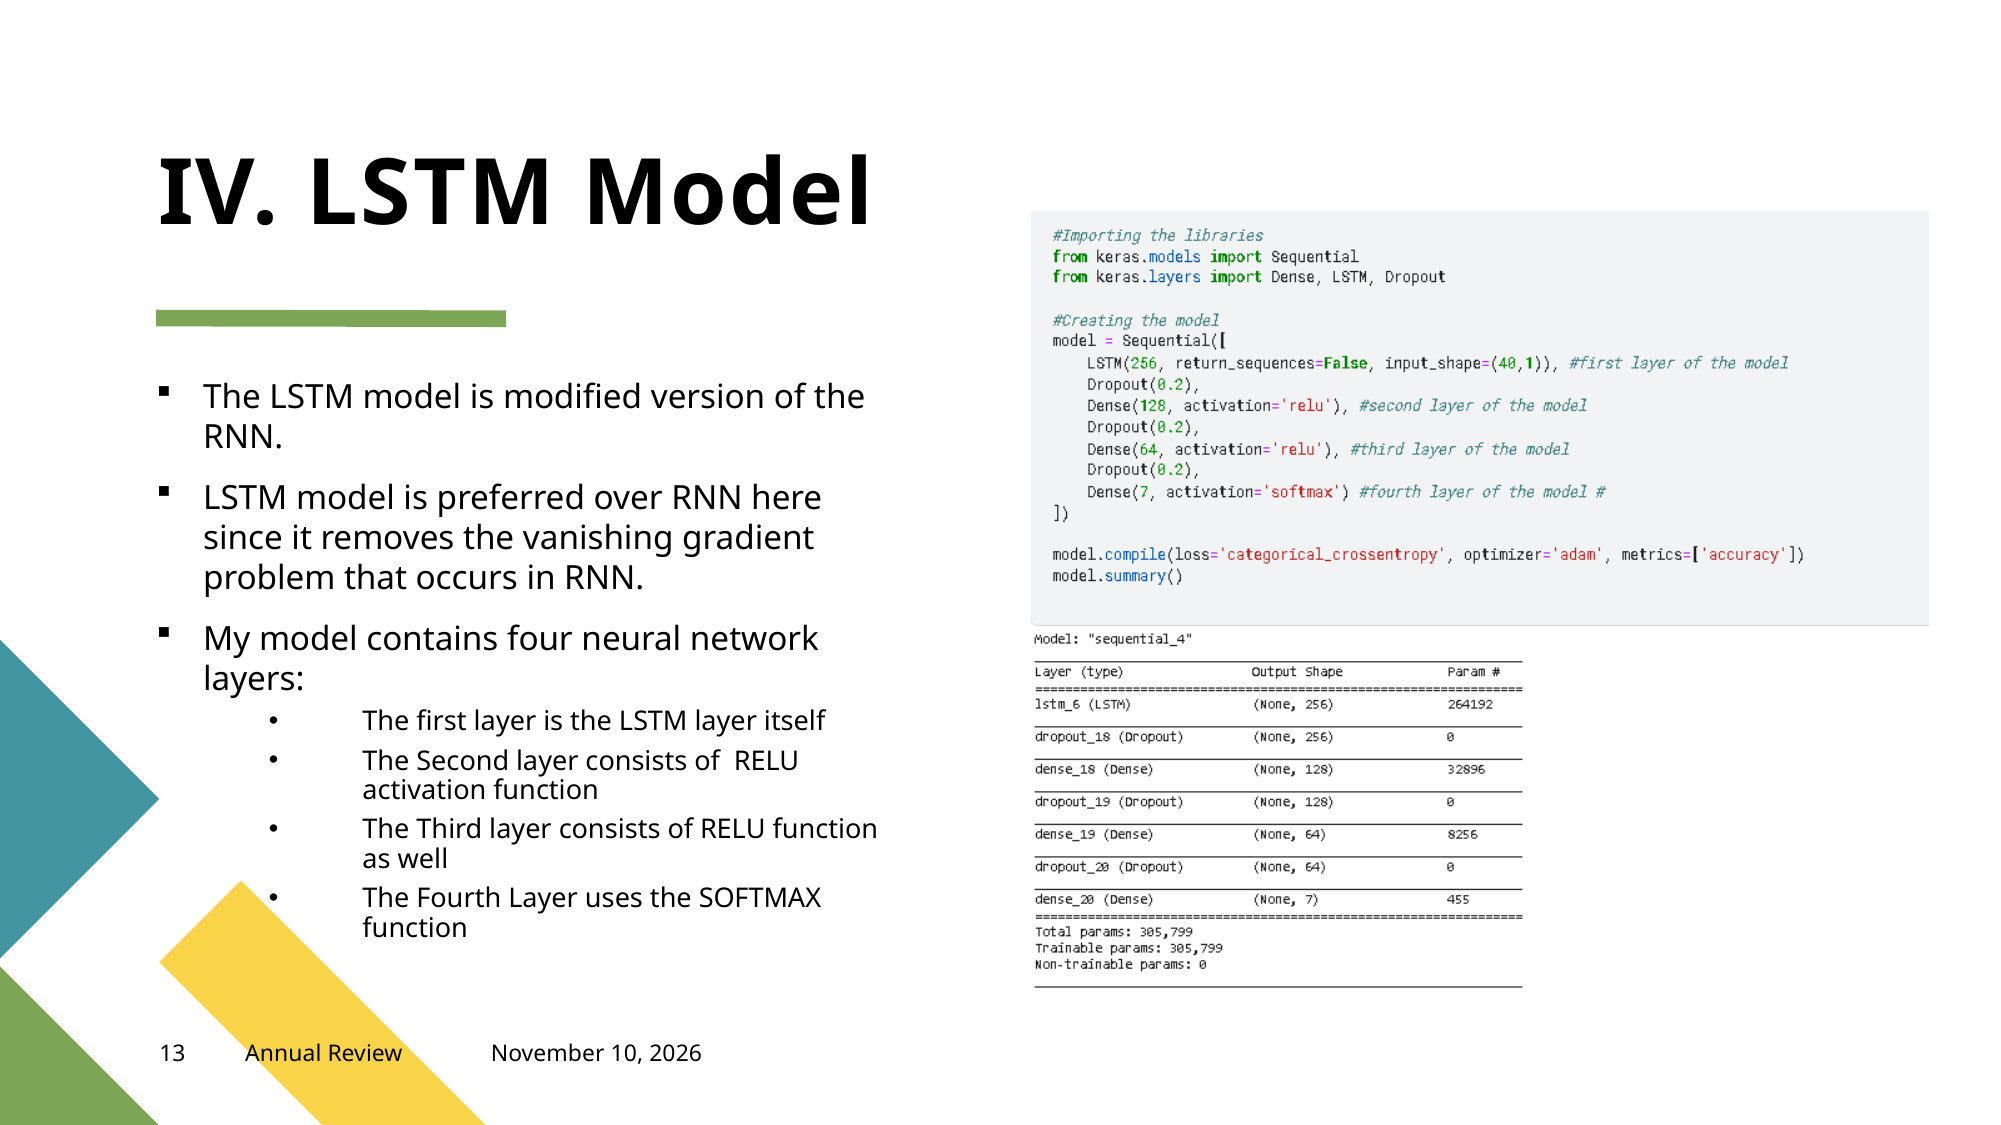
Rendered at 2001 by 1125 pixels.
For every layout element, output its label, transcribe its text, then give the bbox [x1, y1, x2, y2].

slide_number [491, 1038, 707, 1080]
list The LSTM model is modified version of the RNN. LSTM model is preferred over RNN here since it removes the vanishing gradient problem that occurs in RNN. My model contains four neural network layers: The first layer is the LSTM layer itself The Second layer consists of RELU activation function The Third layer consists of RELU function as well The Fourth Layer uses the SOFTMAX function [156, 375, 907, 835]
picture [1031, 210, 1929, 999]
slide_number 13 [159, 1038, 246, 1080]
footer Annual Review [246, 1038, 491, 1080]
title IV. LSTM Model [158, 144, 969, 245]
